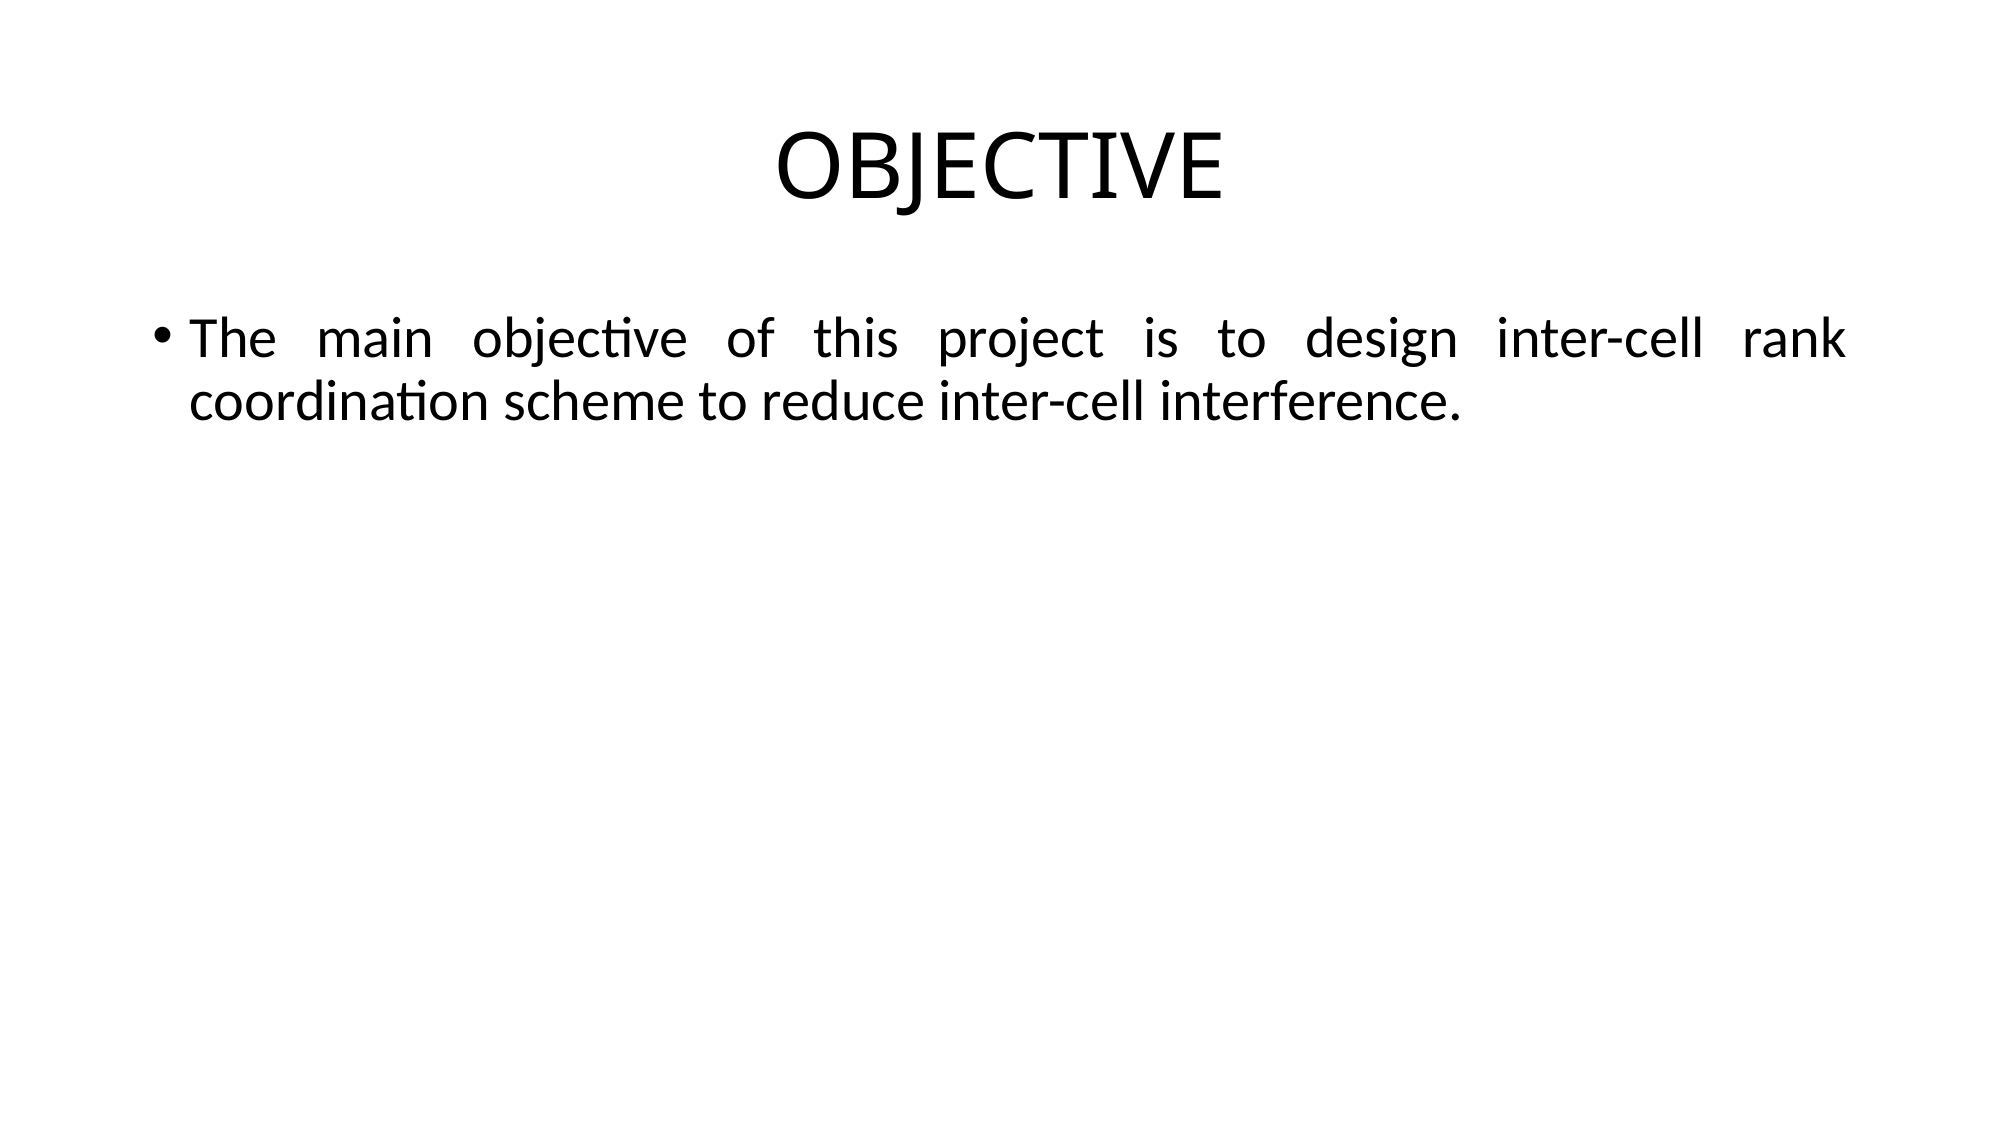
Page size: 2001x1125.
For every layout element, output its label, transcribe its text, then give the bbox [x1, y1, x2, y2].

text_box OBJECTIVE [137, 59, 1863, 278]
text_box The main objective of this project is to design inter-cell rank coordination scheme to reduce inter-cell interference. [137, 299, 1863, 1014]
